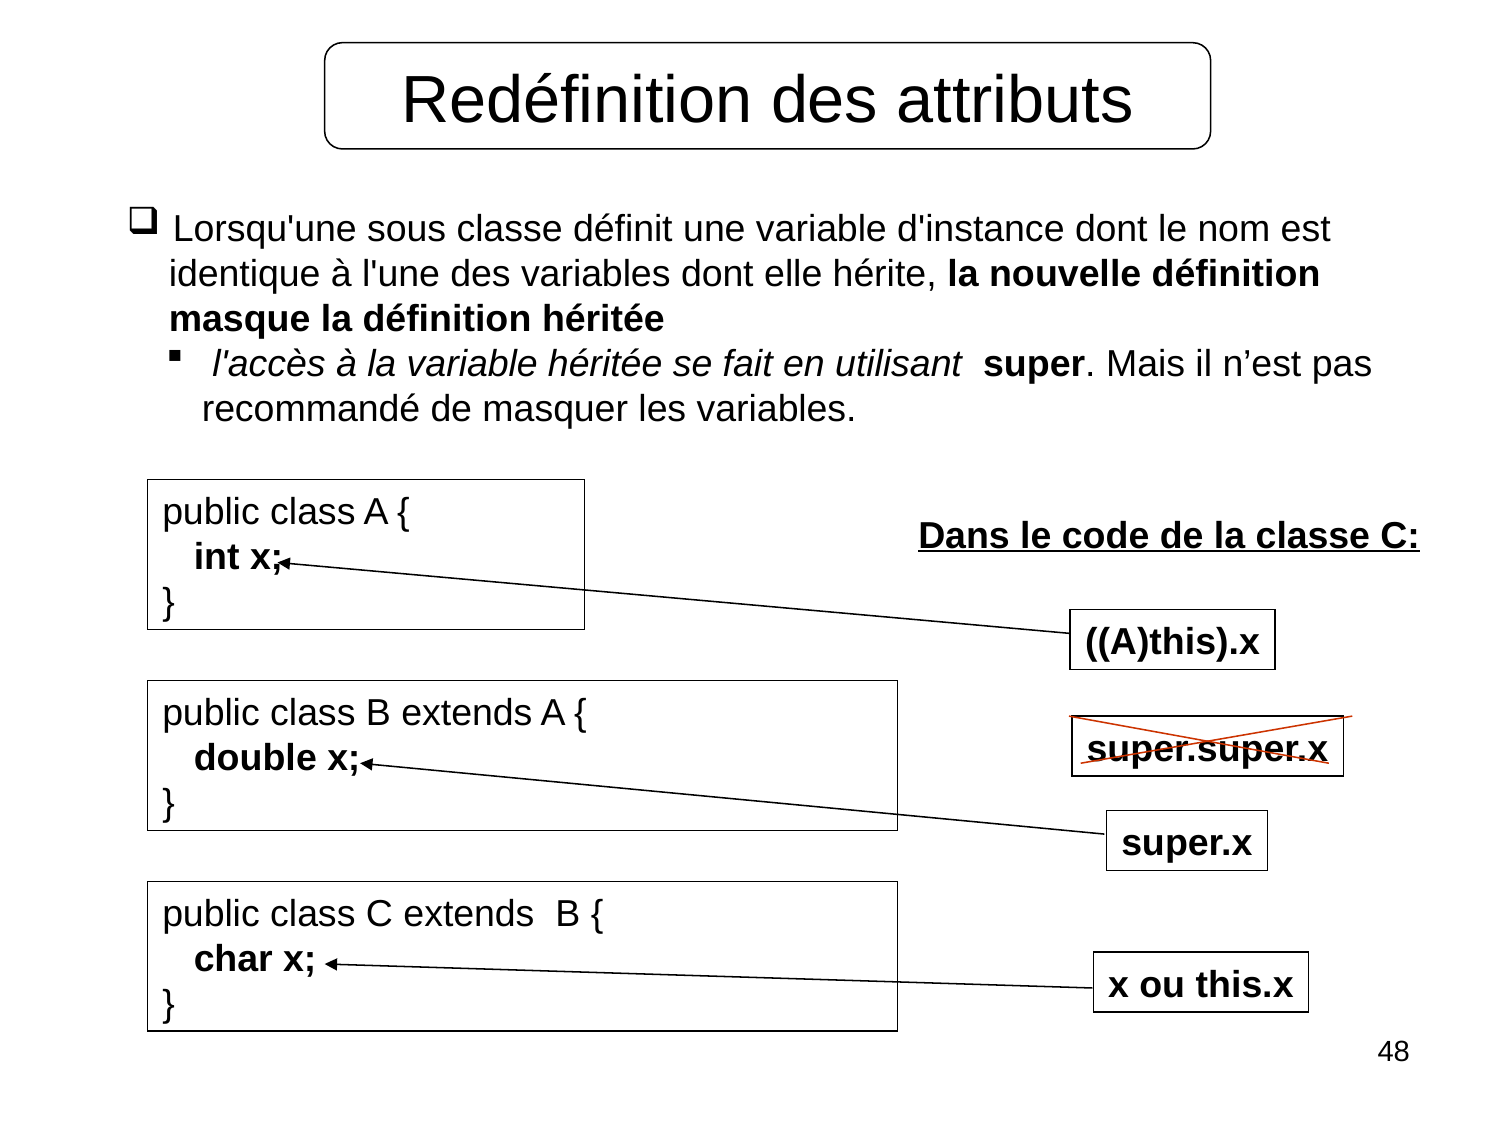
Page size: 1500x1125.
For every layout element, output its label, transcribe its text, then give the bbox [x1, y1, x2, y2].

text_box [324, 958, 1093, 989]
text_box public class C extends B { char x; } [147, 881, 898, 1032]
text_box public class B extends A { double x; } [147, 680, 898, 831]
slide_number 48 [1074, 1024, 1426, 1103]
text_box ((A)this).x [1070, 609, 1275, 670]
text_box Dans le code de la classe C: [903, 503, 1447, 564]
text_box x ou this.x [1093, 952, 1309, 1012]
text_box public class A { int x; } [147, 479, 585, 630]
text_box Lorsqu'une sous classe définit une variable d'instance dont le nom est identique à l'une des variables dont elle hérite, la nouvelle définition masque la définition héritée l'accès à la variable héritée se fait en utilisant super. Mais il n’est pas recommandé de masquer les variables. [112, 196, 1412, 437]
text_box super.super.x [1071, 716, 1344, 776]
text_box Redéfinition des attributs [324, 42, 1211, 149]
text_box [360, 758, 1105, 835]
text_box [277, 557, 1069, 634]
text_box super.x [1106, 810, 1268, 871]
